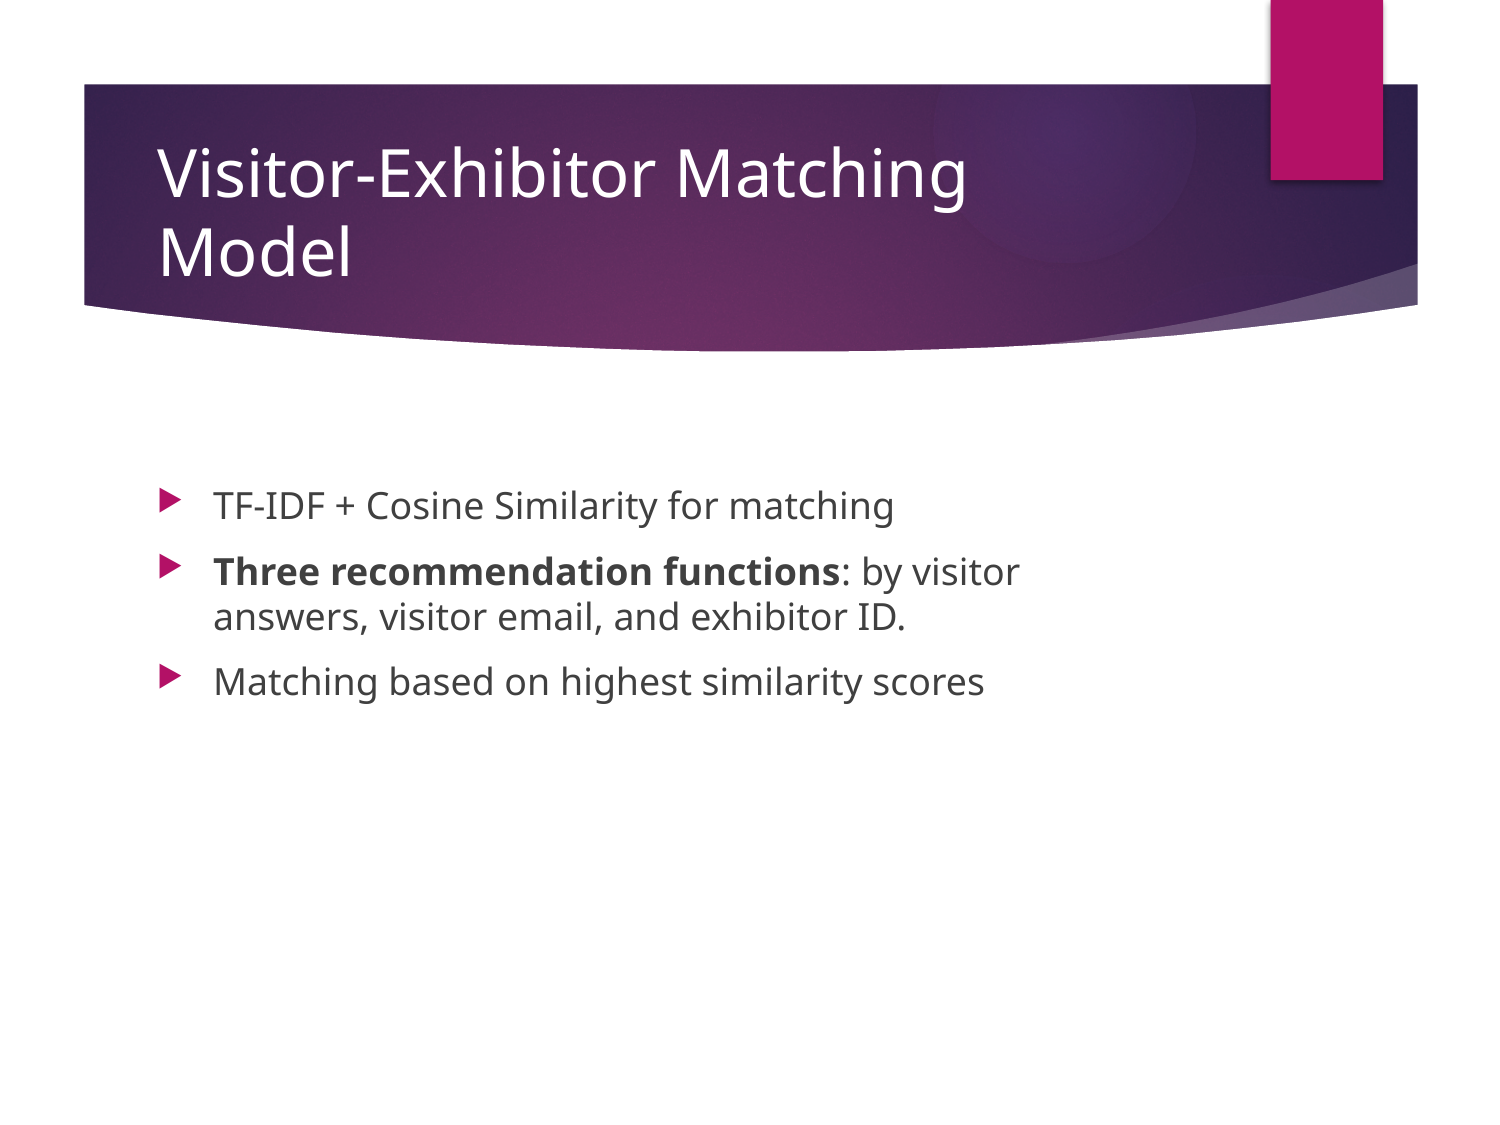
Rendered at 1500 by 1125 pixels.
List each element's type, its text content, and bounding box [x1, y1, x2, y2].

list TF-IDF + Cosine Similarity for matching Three recommendation functions: by visitor answers, visitor email, and exhibitor ID. Matching based on highest similarity scores [141, 408, 1183, 988]
title Visitor-Exhibitor Matching Model [142, 152, 1183, 269]
